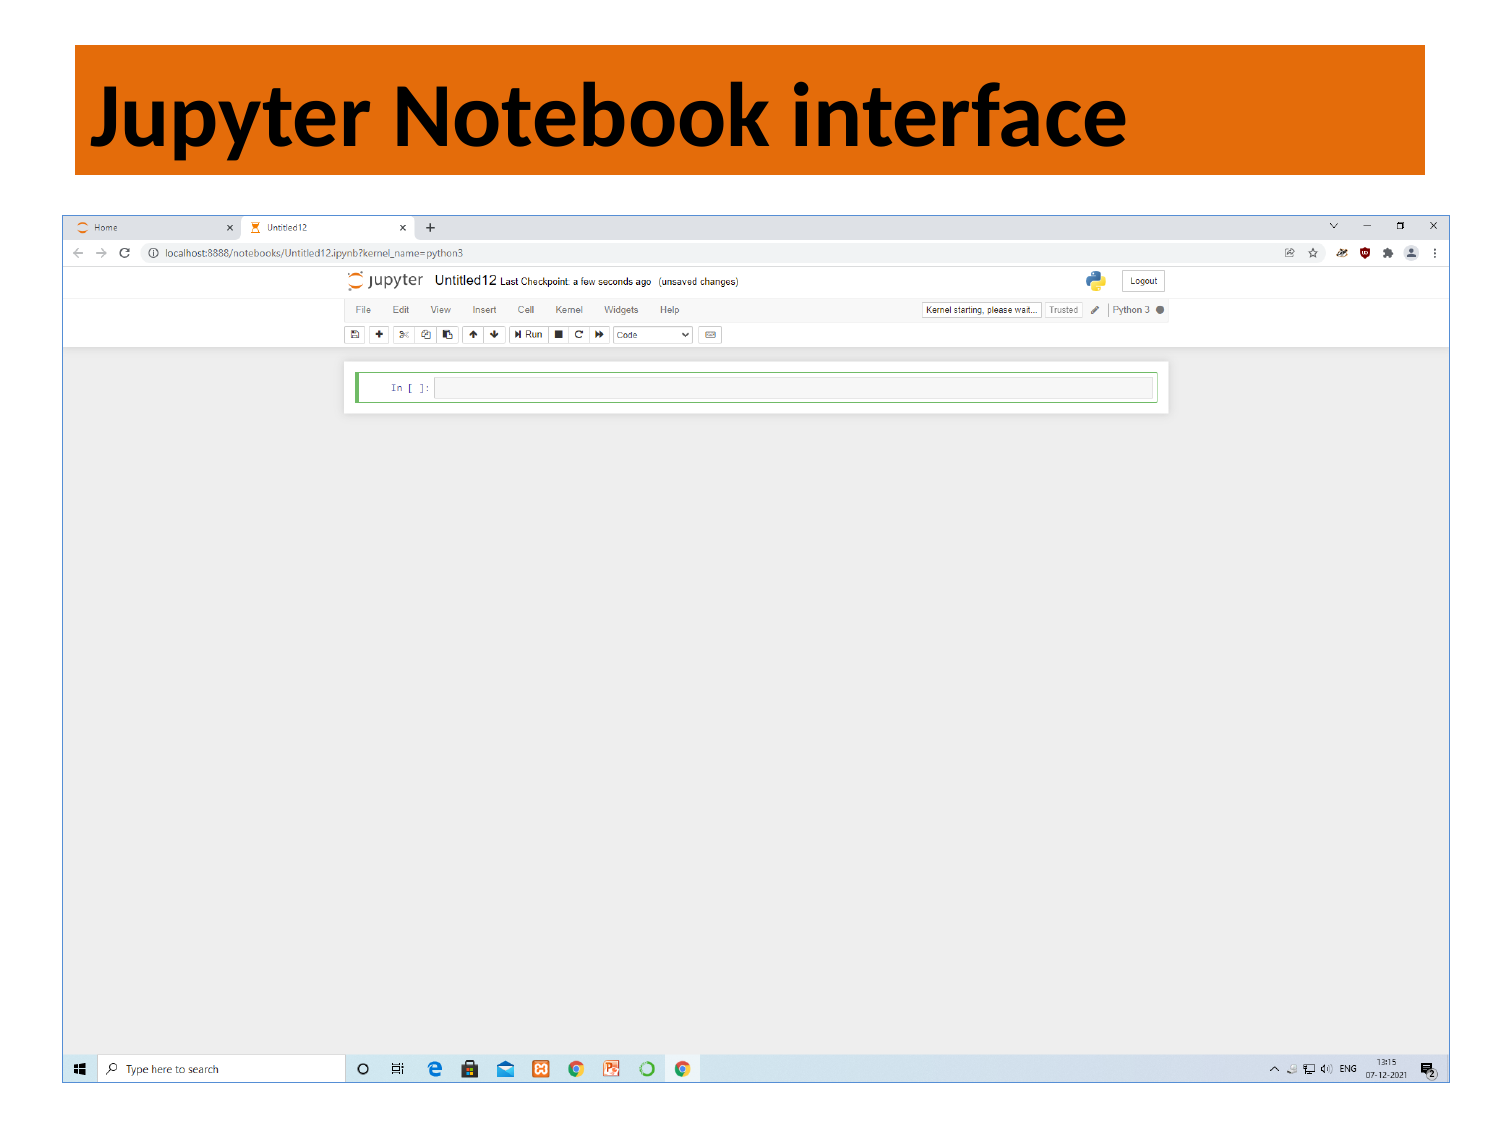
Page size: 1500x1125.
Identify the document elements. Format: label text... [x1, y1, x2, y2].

picture [62, 215, 1451, 1083]
title Jupyter Notebook interface [75, 45, 1425, 175]
